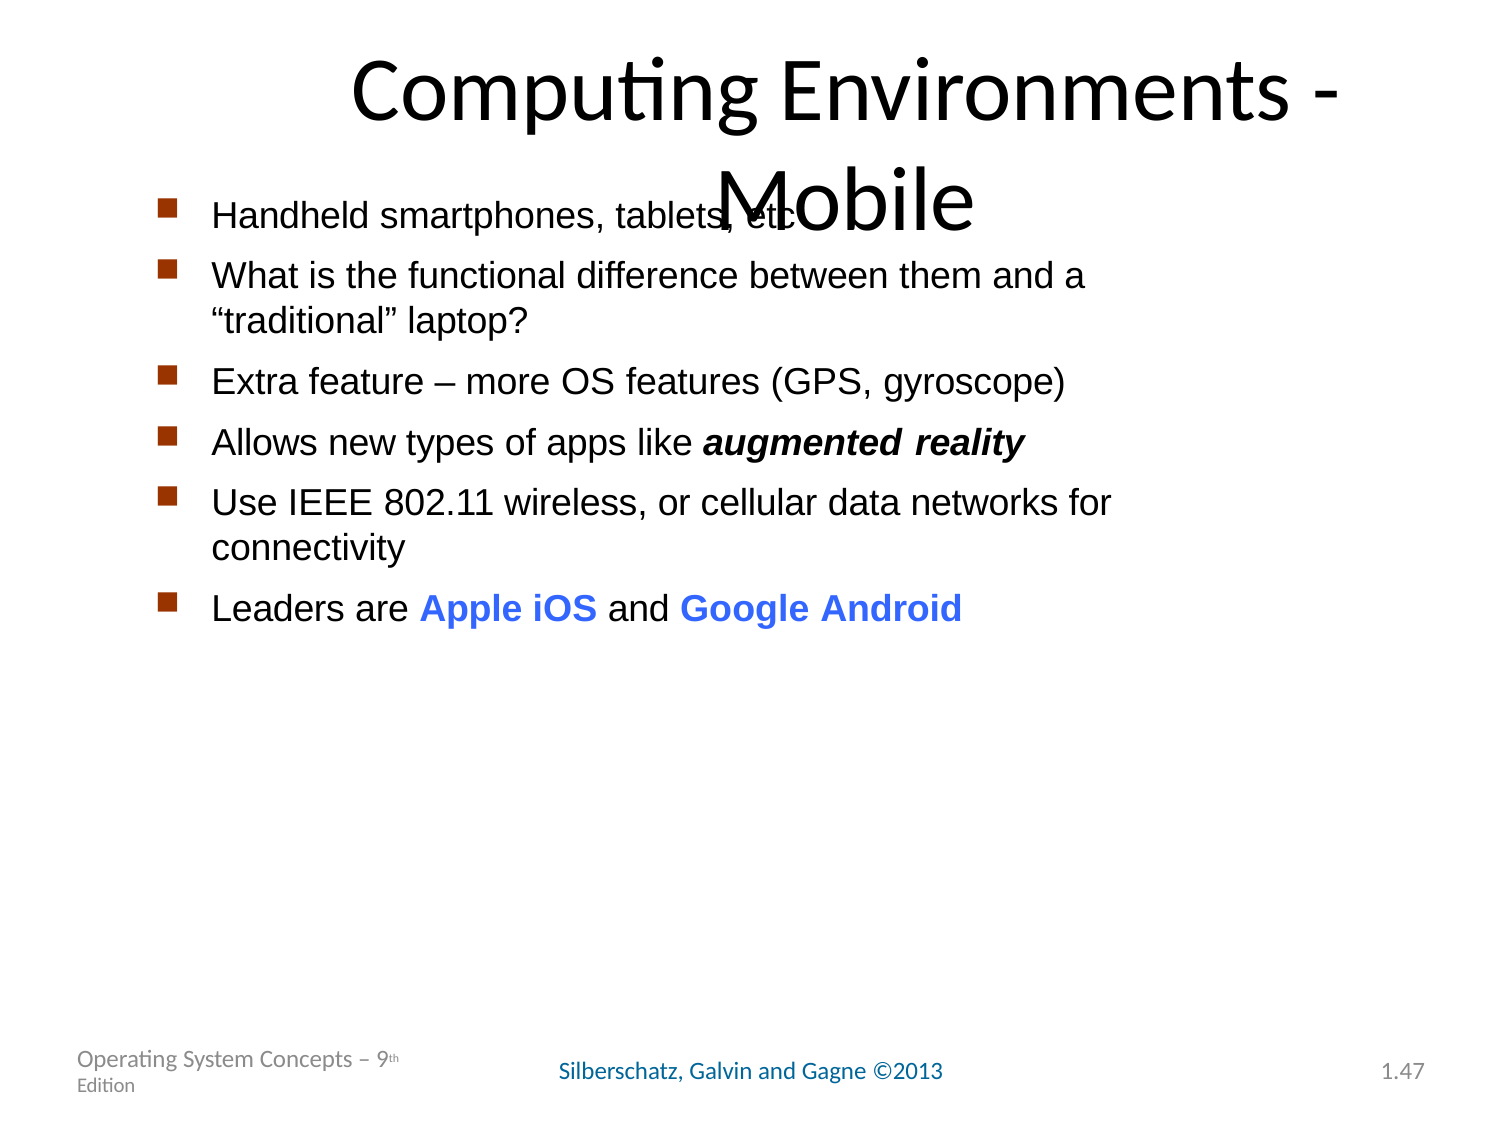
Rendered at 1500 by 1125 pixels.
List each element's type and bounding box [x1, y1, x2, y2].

slide_number [75, 746, 425, 1125]
slide_number [1074, 746, 1425, 1125]
footer [512, 746, 988, 1125]
title [75, 28, 1425, 249]
text_box [153, 190, 1128, 630]
